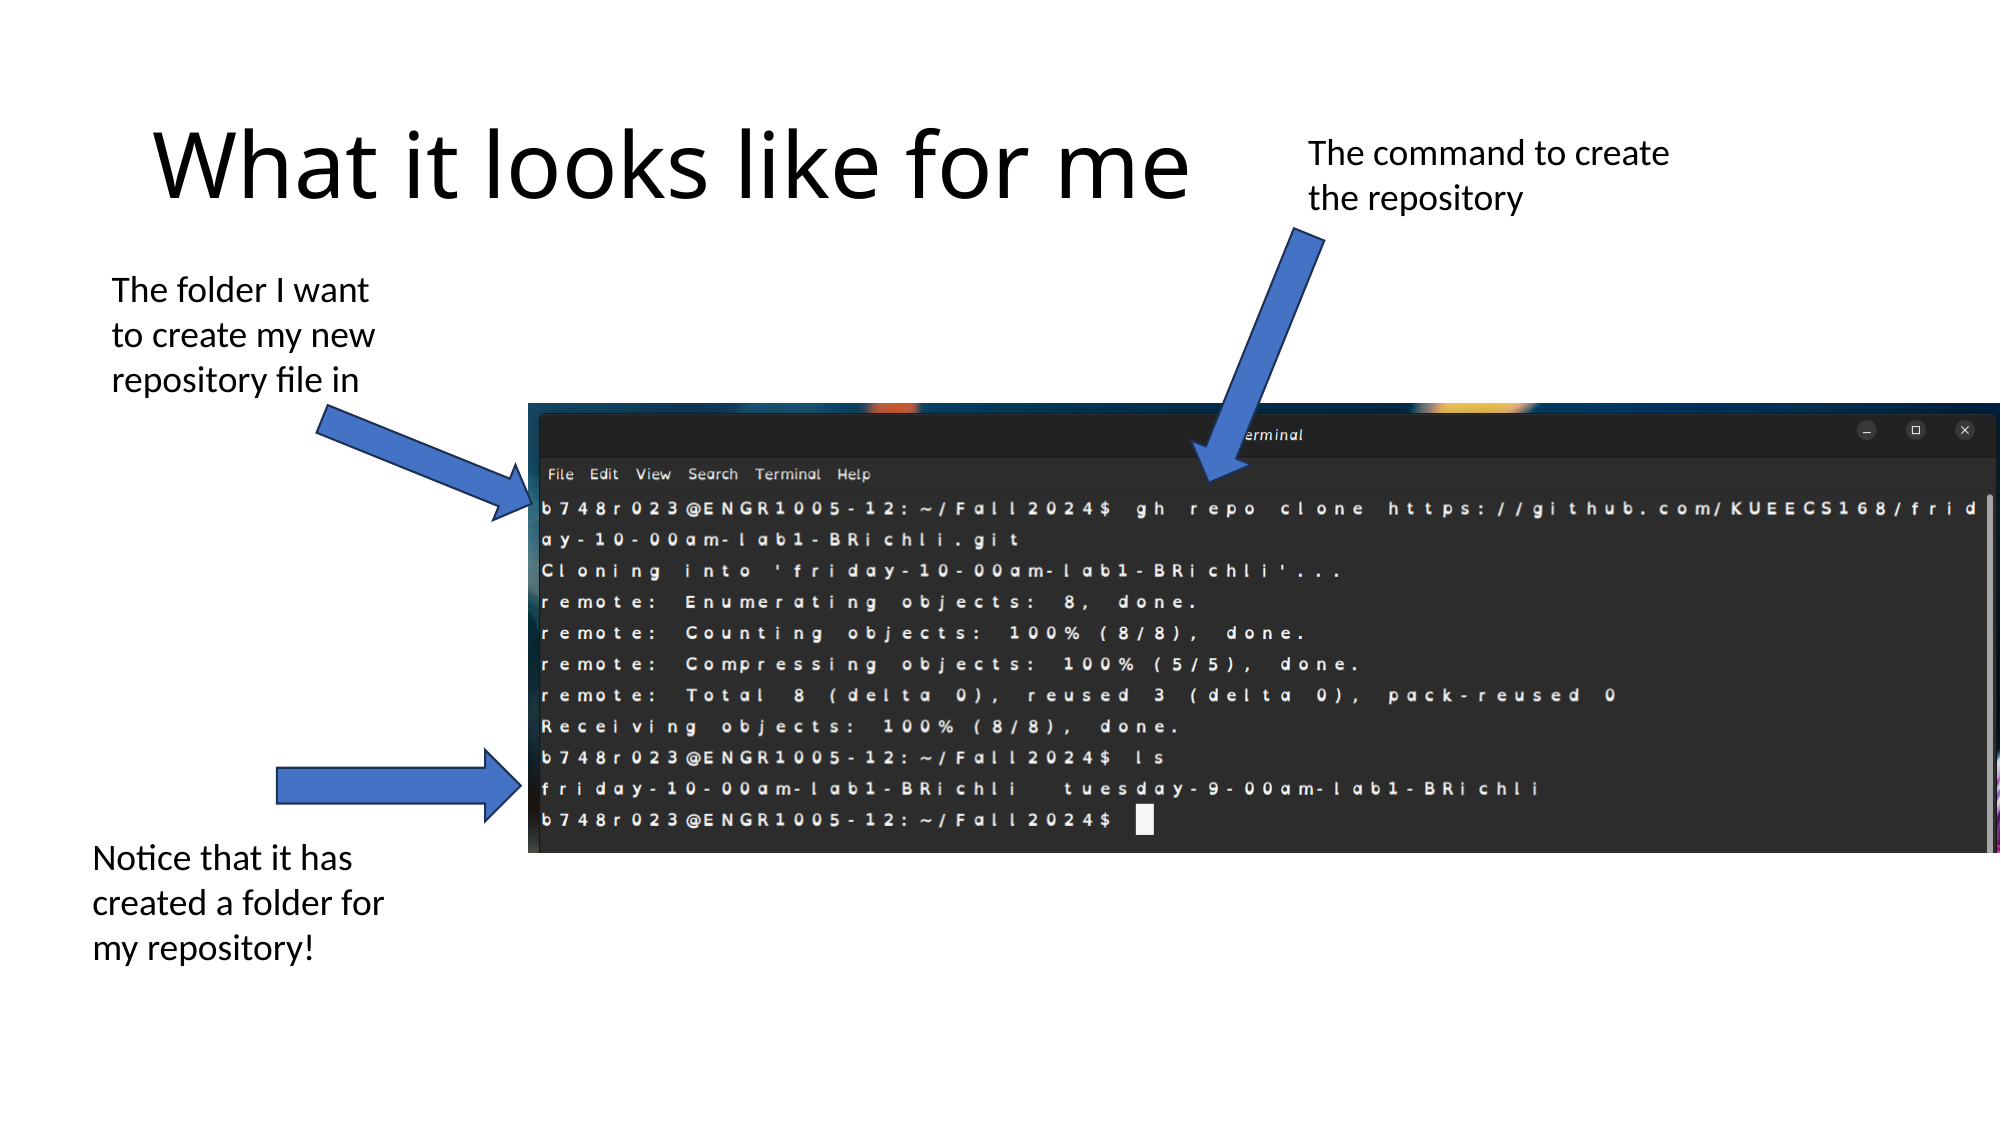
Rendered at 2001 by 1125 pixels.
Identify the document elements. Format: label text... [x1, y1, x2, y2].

text_box Notice that it has created a folder for my repository! [77, 825, 420, 976]
text_box The command to create the repository [1293, 120, 1688, 226]
text_box [1222, 226, 1326, 403]
text_box [315, 408, 528, 523]
text_box The folder I want to create my new repository file in [96, 257, 399, 408]
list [528, 403, 2000, 853]
title What it looks like for me [137, 59, 1863, 278]
text_box [275, 747, 523, 824]
